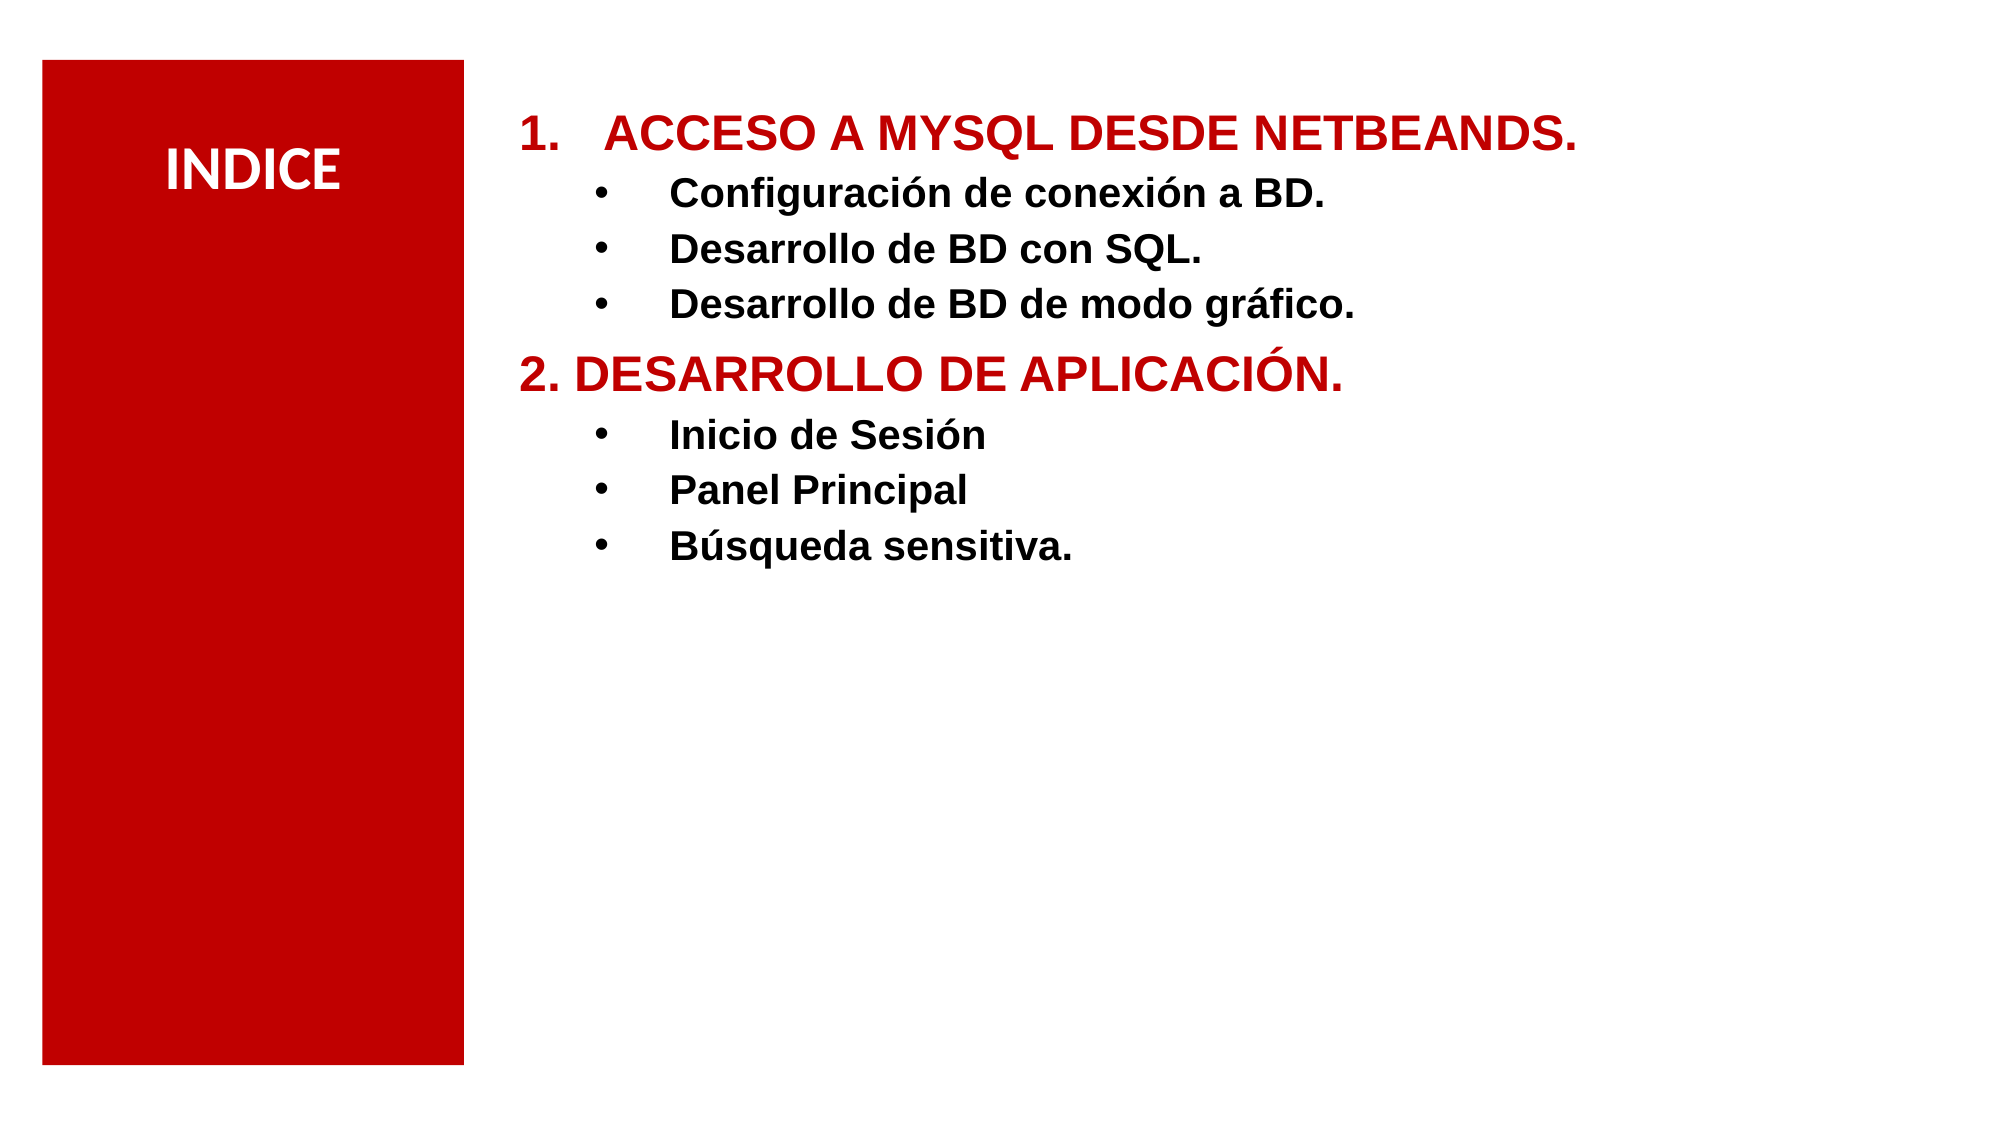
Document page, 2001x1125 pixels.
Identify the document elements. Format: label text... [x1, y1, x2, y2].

title INDICE [42, 59, 464, 1066]
list ACCESO A MYSQL DESDE NETBEANDS. Configuración de conexión a BD. Desarrollo de BD con SQL. Desarrollo de BD de modo gráfico. 2. DESARROLLO DE APLICACIÓN. Inicio de Sesión Panel Principal Búsqueda sensitiva. [504, 59, 1956, 617]
